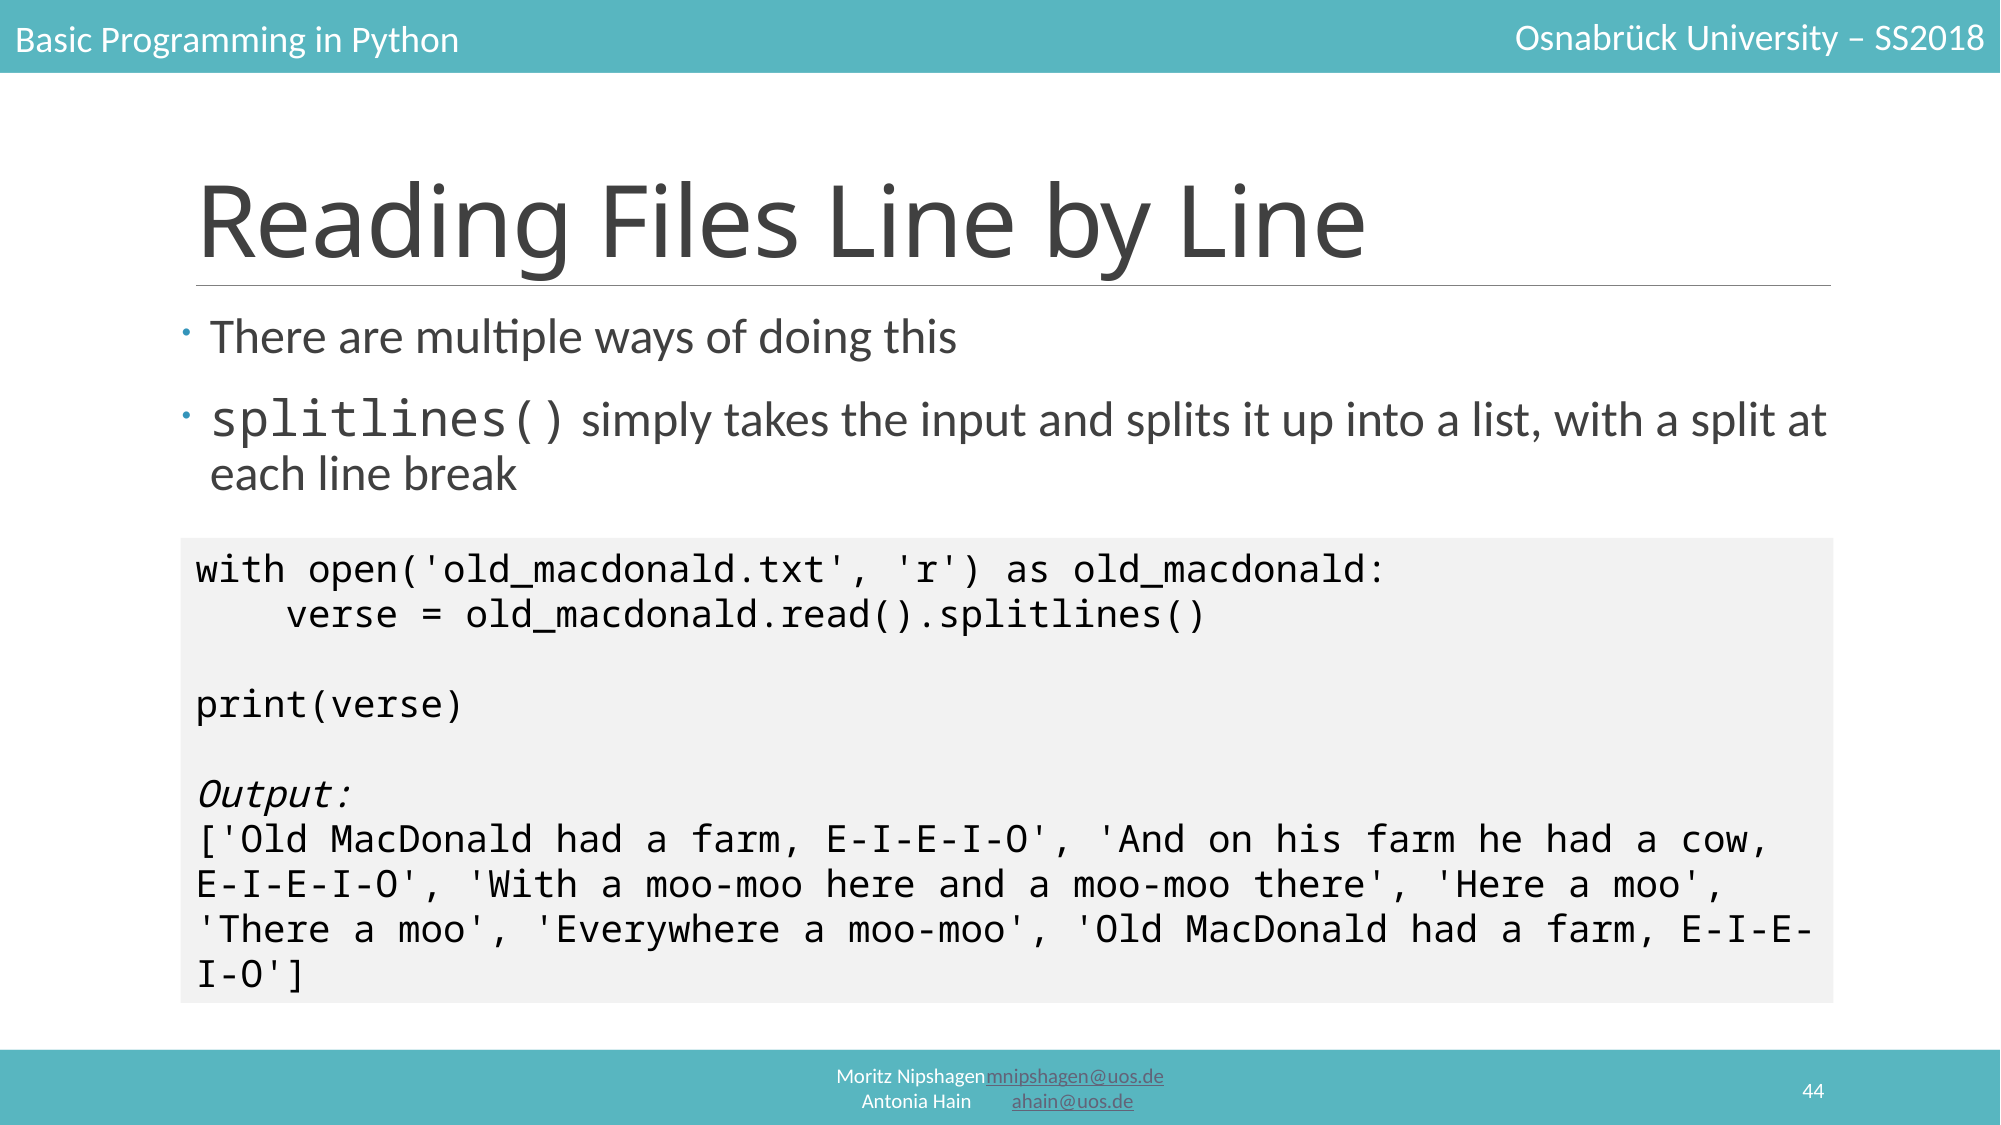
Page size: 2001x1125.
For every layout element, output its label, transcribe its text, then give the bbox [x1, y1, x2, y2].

list There are multiple ways of doing this splitlines() simply takes the input and splits it up into a list, with a split at each line break [180, 302, 1830, 537]
slide_number 44 [1624, 1059, 1840, 1120]
text_box with open('old_macdonald.txt', 'r') as old_macdonald: verse = old_macdonald.read().splitlines() print(verse) Output: ['Old MacDonald had a farm, E-I-E-I-O', 'And on his farm he had a cow, E-I-E-I-O', 'With a moo-moo here and a moo-moo there', 'Here a moo', 'There a moo', 'Everywhere a moo-moo', 'Old MacDonald had a farm, E-I-E-I-O'] [180, 537, 1834, 1003]
title Reading Files Line by Line [180, 162, 1830, 285]
